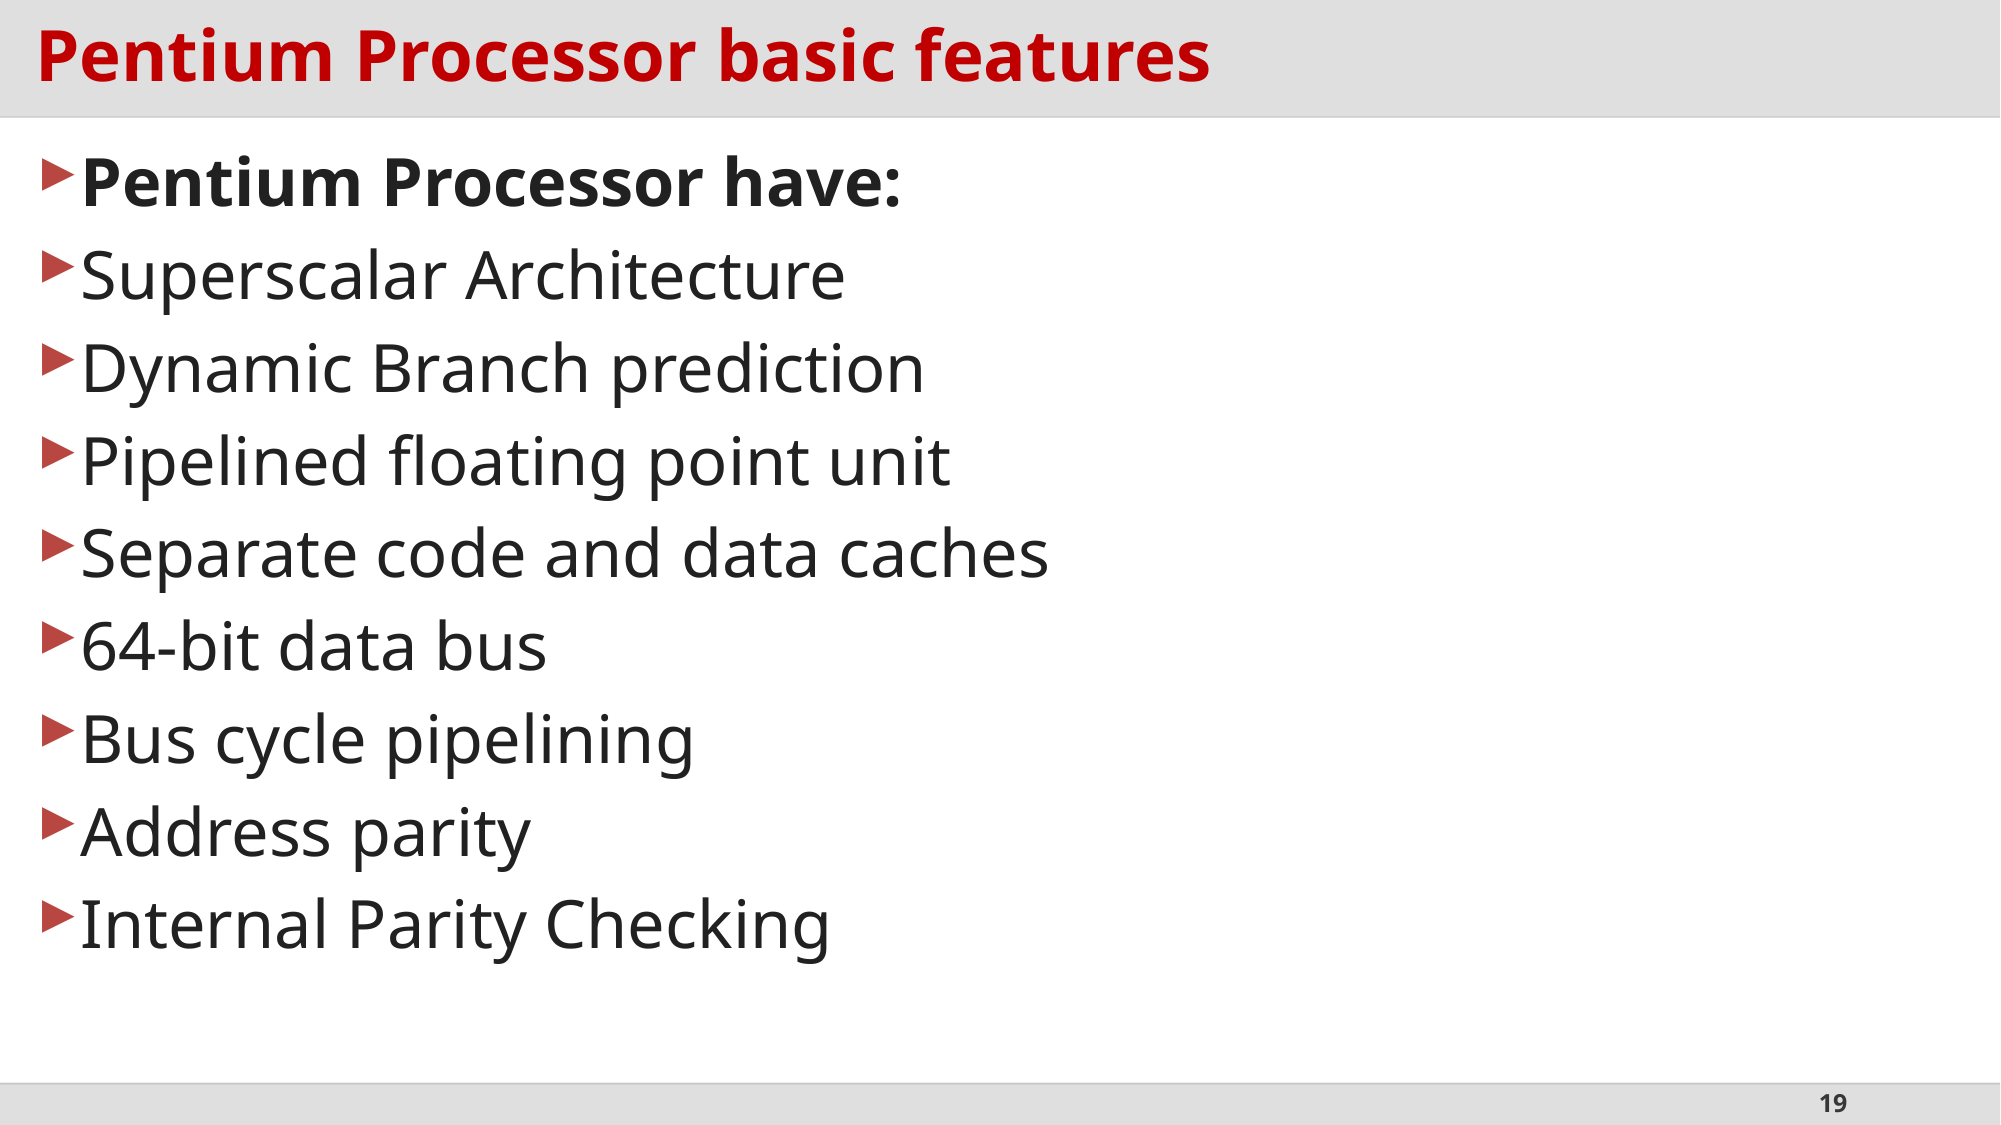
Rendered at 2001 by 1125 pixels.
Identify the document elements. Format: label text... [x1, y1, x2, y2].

list Pentium Processor have: Superscalar Architecture Dynamic Branch prediction Pipelined floating point unit Separate code and data caches 64-bit data bus Bus cycle pipelining Address parity Internal Parity Checking [21, 141, 1988, 1063]
title Pentium Processor basic features [0, 0, 2000, 117]
